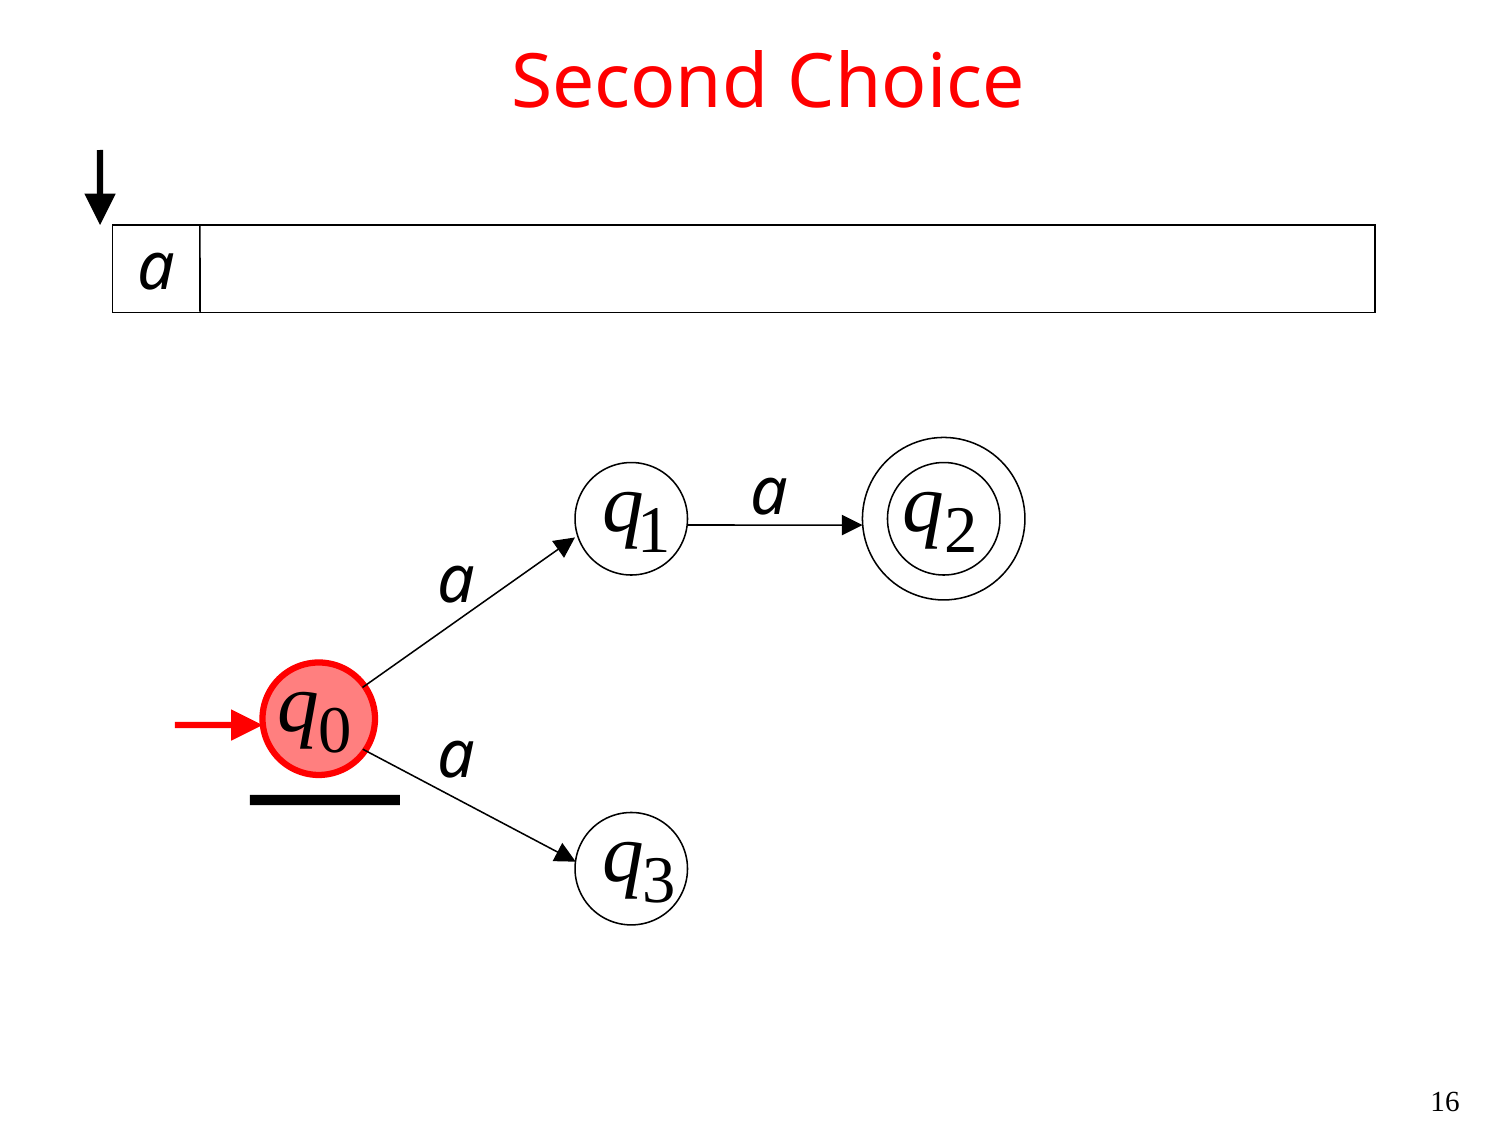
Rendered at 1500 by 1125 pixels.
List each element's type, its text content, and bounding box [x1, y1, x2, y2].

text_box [599, 812, 676, 909]
text_box [670, 478, 688, 560]
text_box [89, 149, 111, 225]
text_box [437, 737, 482, 784]
text_box [174, 714, 263, 736]
text_box [797, 514, 862, 536]
text_box [862, 437, 1025, 600]
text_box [599, 462, 667, 557]
text_box Second Choice [496, 24, 1040, 130]
slide_number 16 [1162, 1074, 1476, 1125]
text_box [291, 768, 346, 775]
text_box [604, 918, 659, 925]
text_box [437, 562, 482, 609]
text_box [445, 793, 576, 862]
text_box [575, 476, 664, 576]
text_box [679, 839, 688, 899]
text_box [575, 826, 595, 912]
text_box [486, 537, 575, 601]
text_box [112, 224, 1375, 313]
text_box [749, 474, 794, 521]
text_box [899, 462, 980, 557]
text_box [137, 249, 182, 296]
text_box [274, 662, 355, 759]
text_box [359, 679, 376, 758]
text_box [262, 692, 269, 745]
